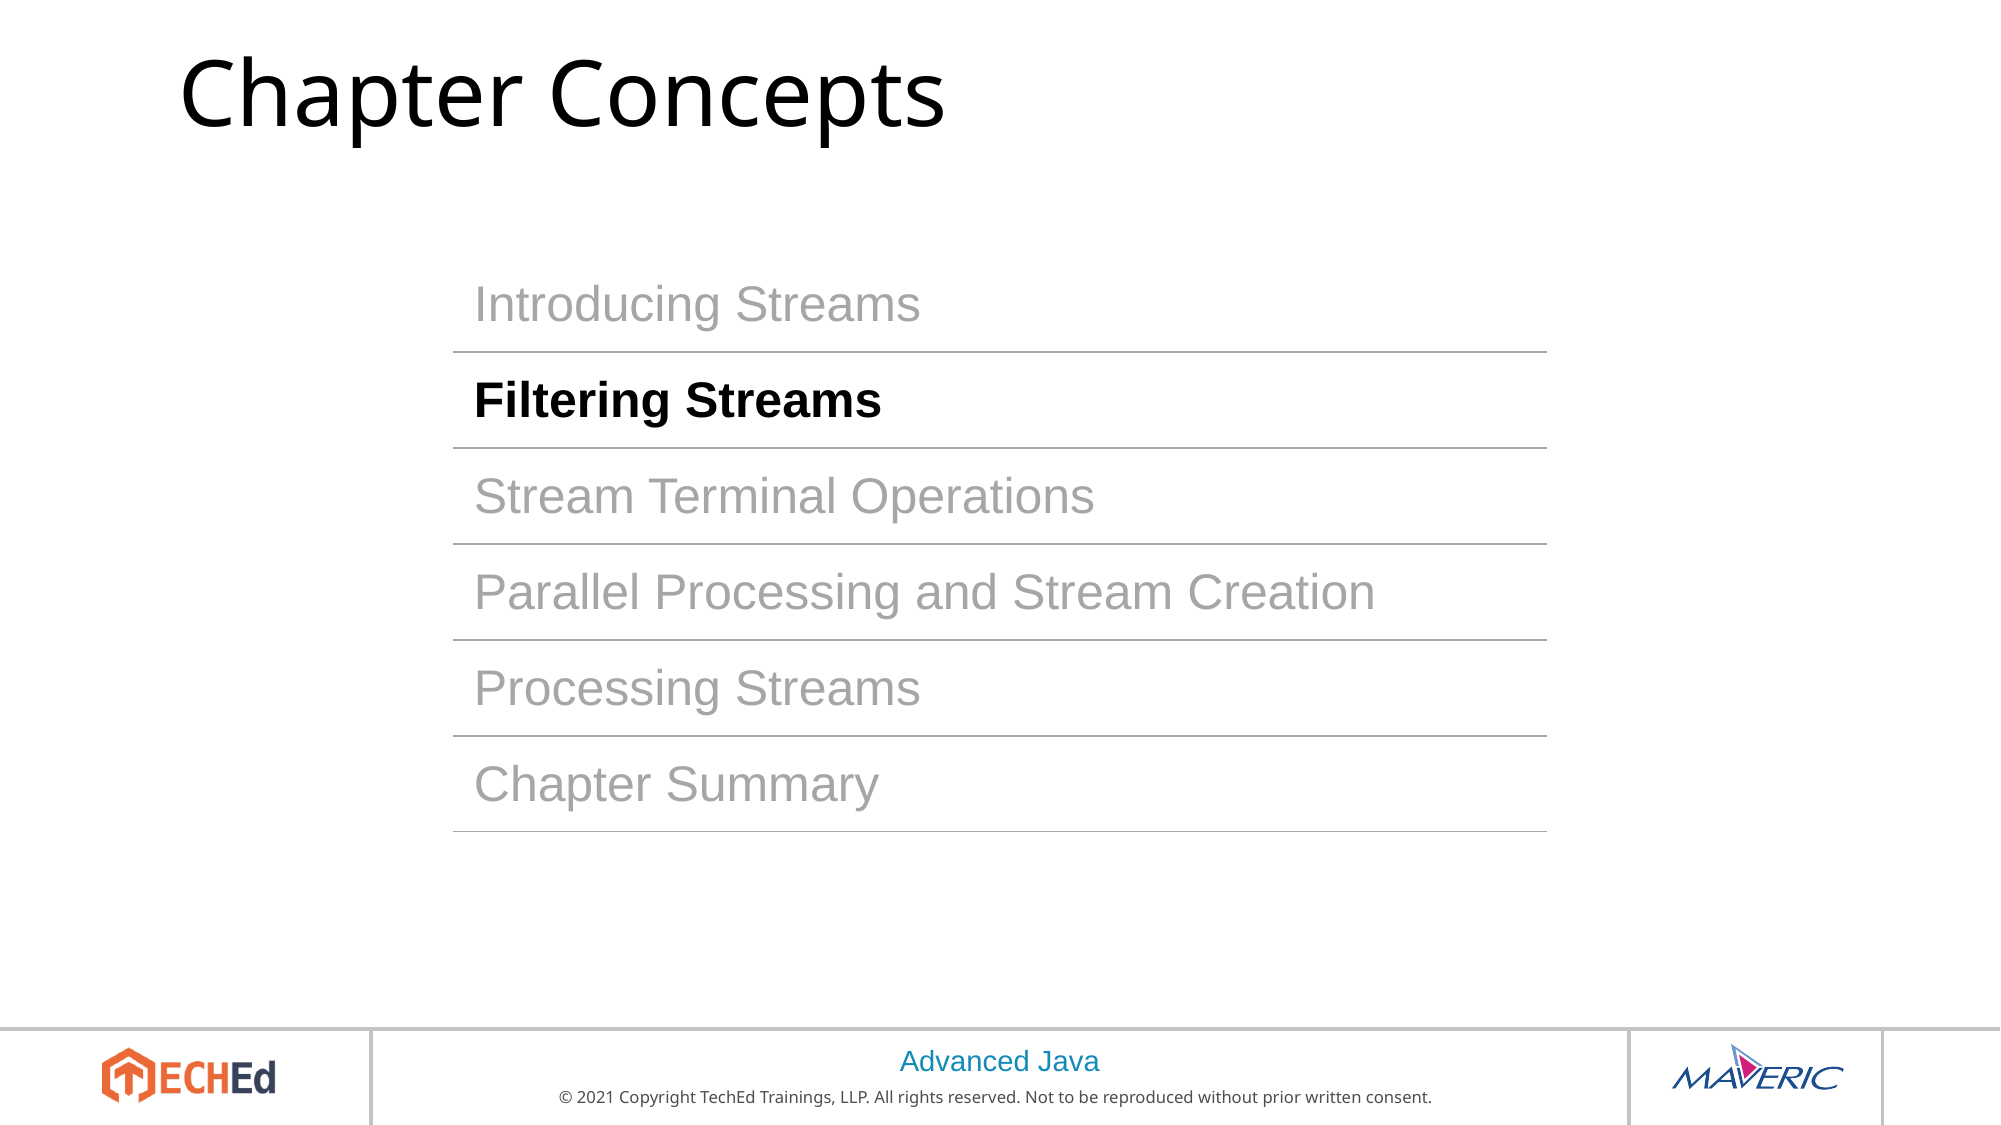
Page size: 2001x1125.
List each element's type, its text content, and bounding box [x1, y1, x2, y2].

picture [102, 1047, 276, 1110]
table_cell Chapter Summary [455, 737, 1545, 831]
table_cell Processing Streams [455, 641, 1545, 735]
table_cell Parallel Processing and Stream Creation [455, 545, 1545, 639]
table_cell Stream Terminal Operations [455, 449, 1545, 543]
title Chapter Concepts [163, 29, 1835, 165]
table_header Introducing Streams [455, 257, 1545, 351]
picture [1662, 1018, 1852, 1125]
table_cell Filtering Streams [455, 353, 1545, 447]
